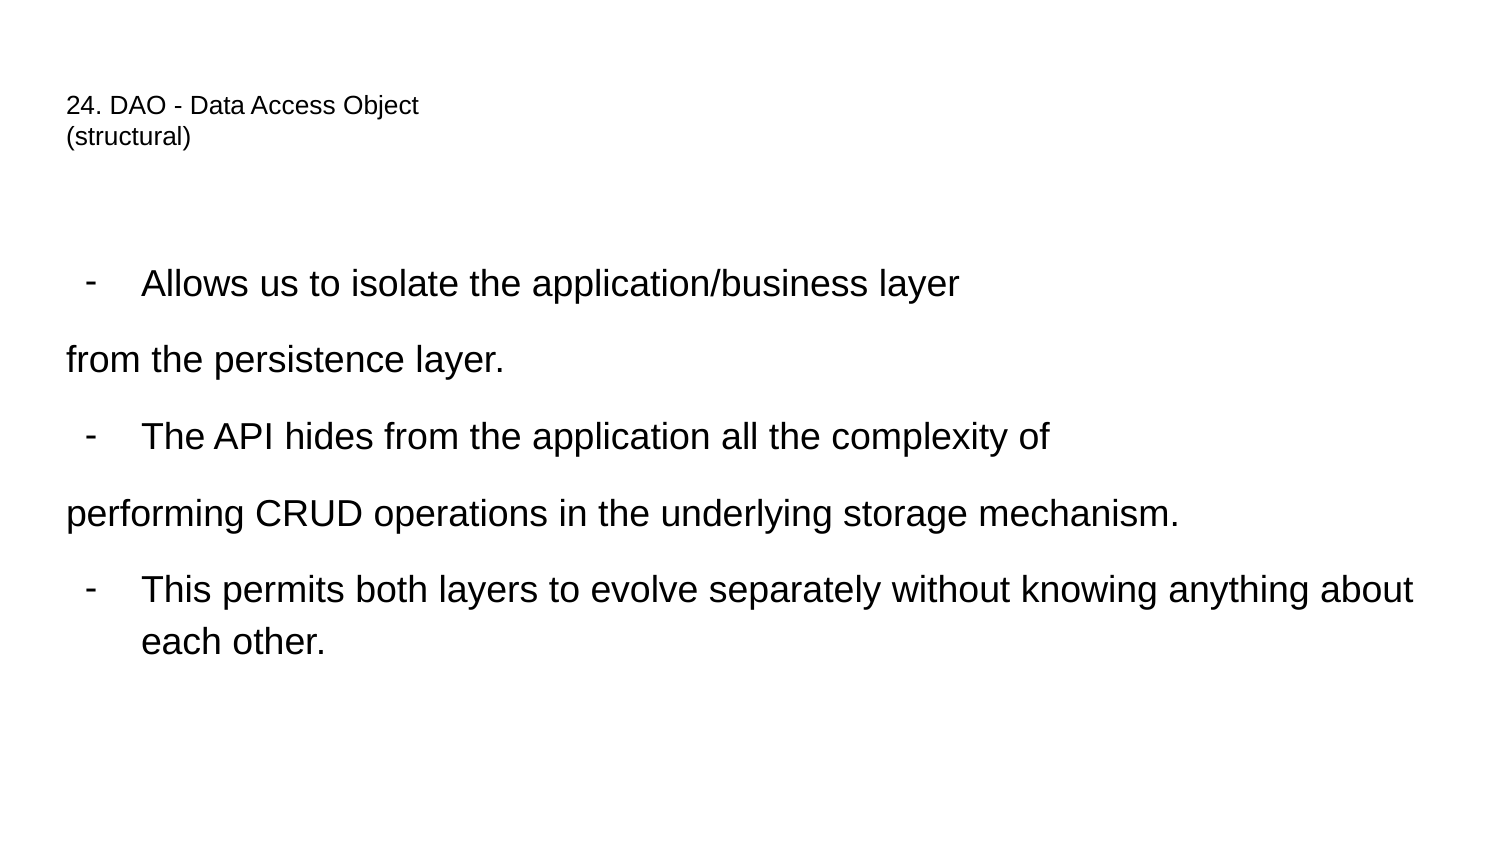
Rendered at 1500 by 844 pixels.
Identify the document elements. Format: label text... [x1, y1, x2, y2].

title 24. DAO - Data Access Object (structural) [51, 72, 1449, 167]
list Allows us to isolate the application/business layer from the persistence layer. The API hides from the application all the complexity of performing CRUD operations in the underlying storage mechanism. This permits both layers to evolve separately without knowing anything about each other. [51, 236, 1449, 750]
